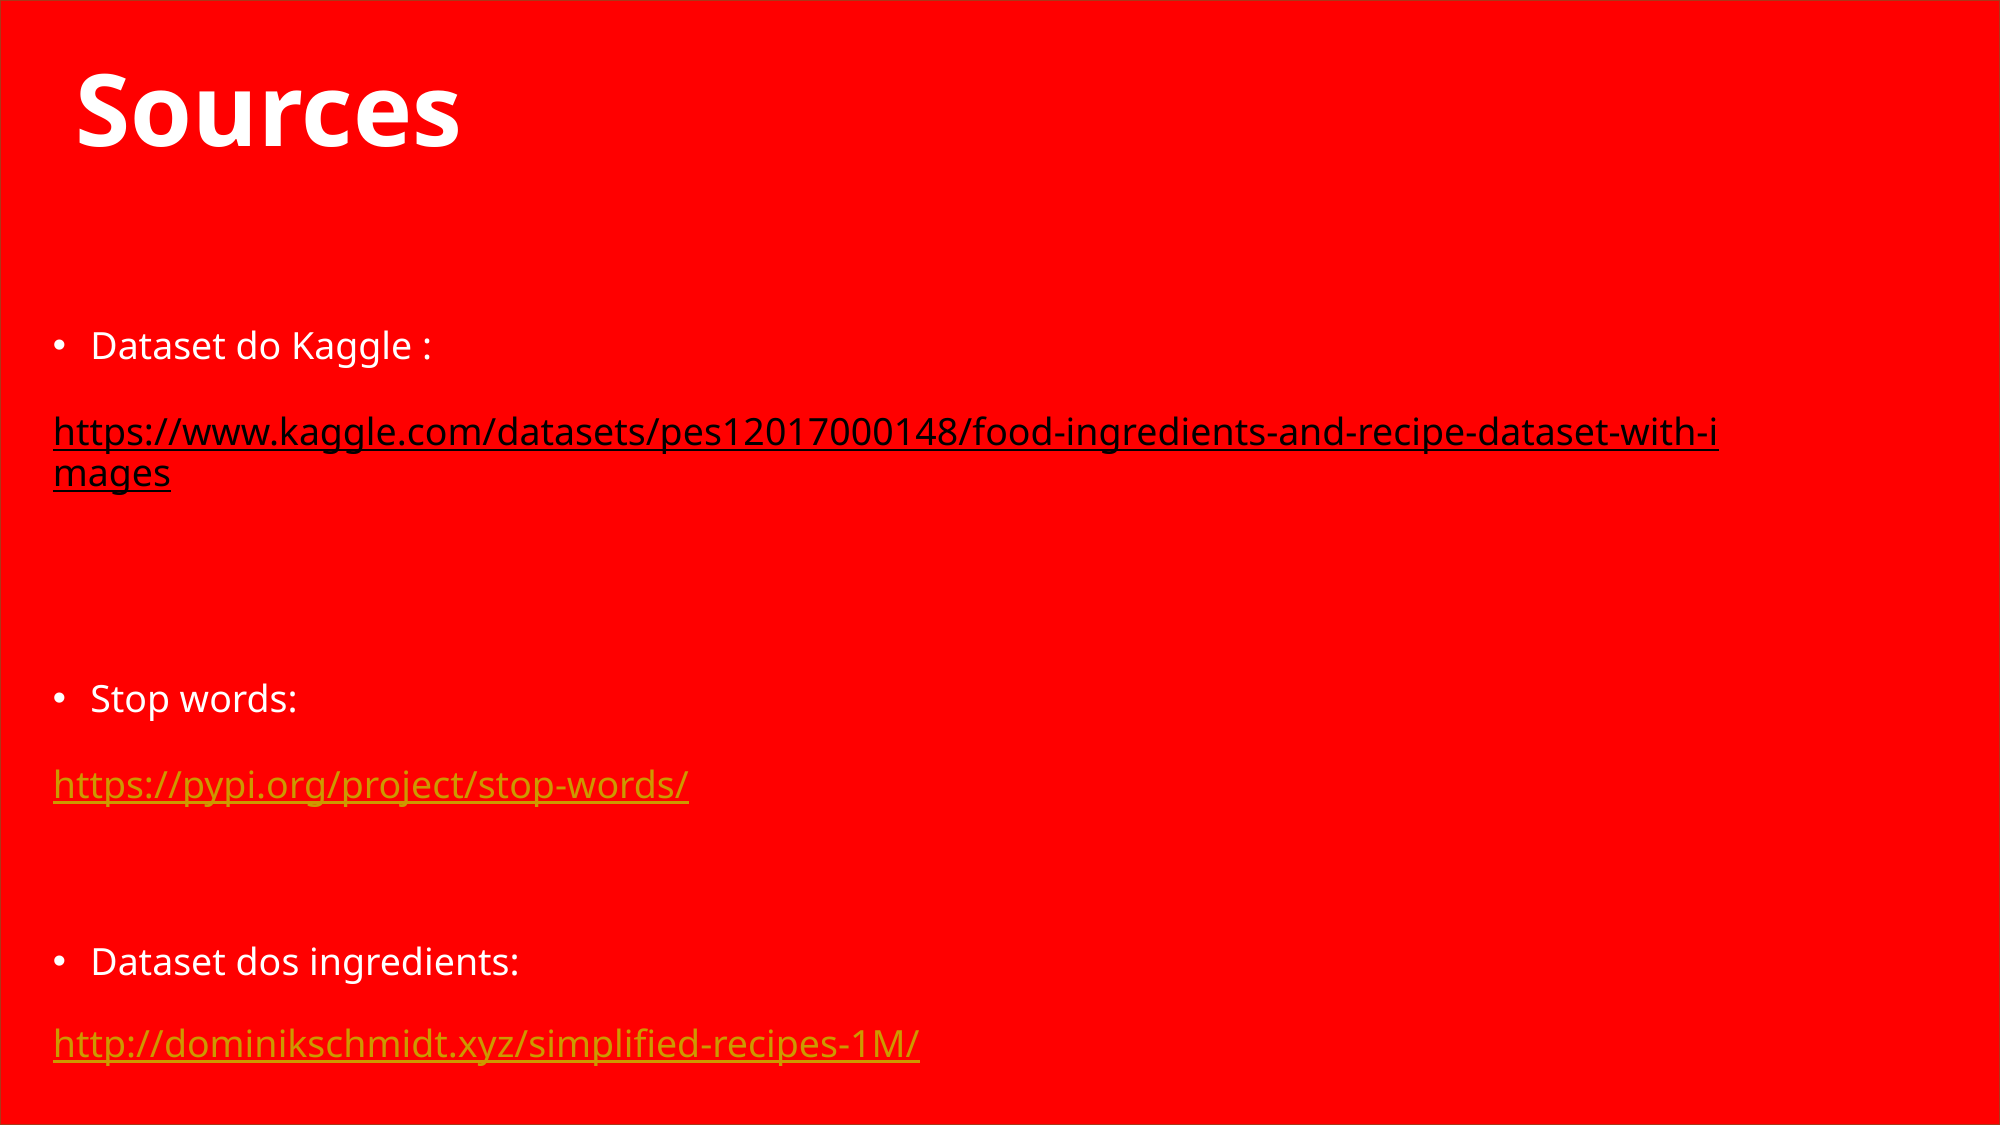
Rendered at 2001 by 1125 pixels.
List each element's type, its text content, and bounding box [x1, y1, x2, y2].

text_box Sources [60, 39, 1297, 167]
text_box Dataset do Kaggle : https://www.kaggle.com/datasets/pes12017000148/food-ingredients-and-recipe-dataset-with-images Stop words: https://pypi.org/project/stop-words/ Dataset dos ingredients: http://dominikschmidt.xyz/simplified-recipes-1M/ [37, 167, 1763, 1033]
text_box [0, 0, 2000, 1125]
